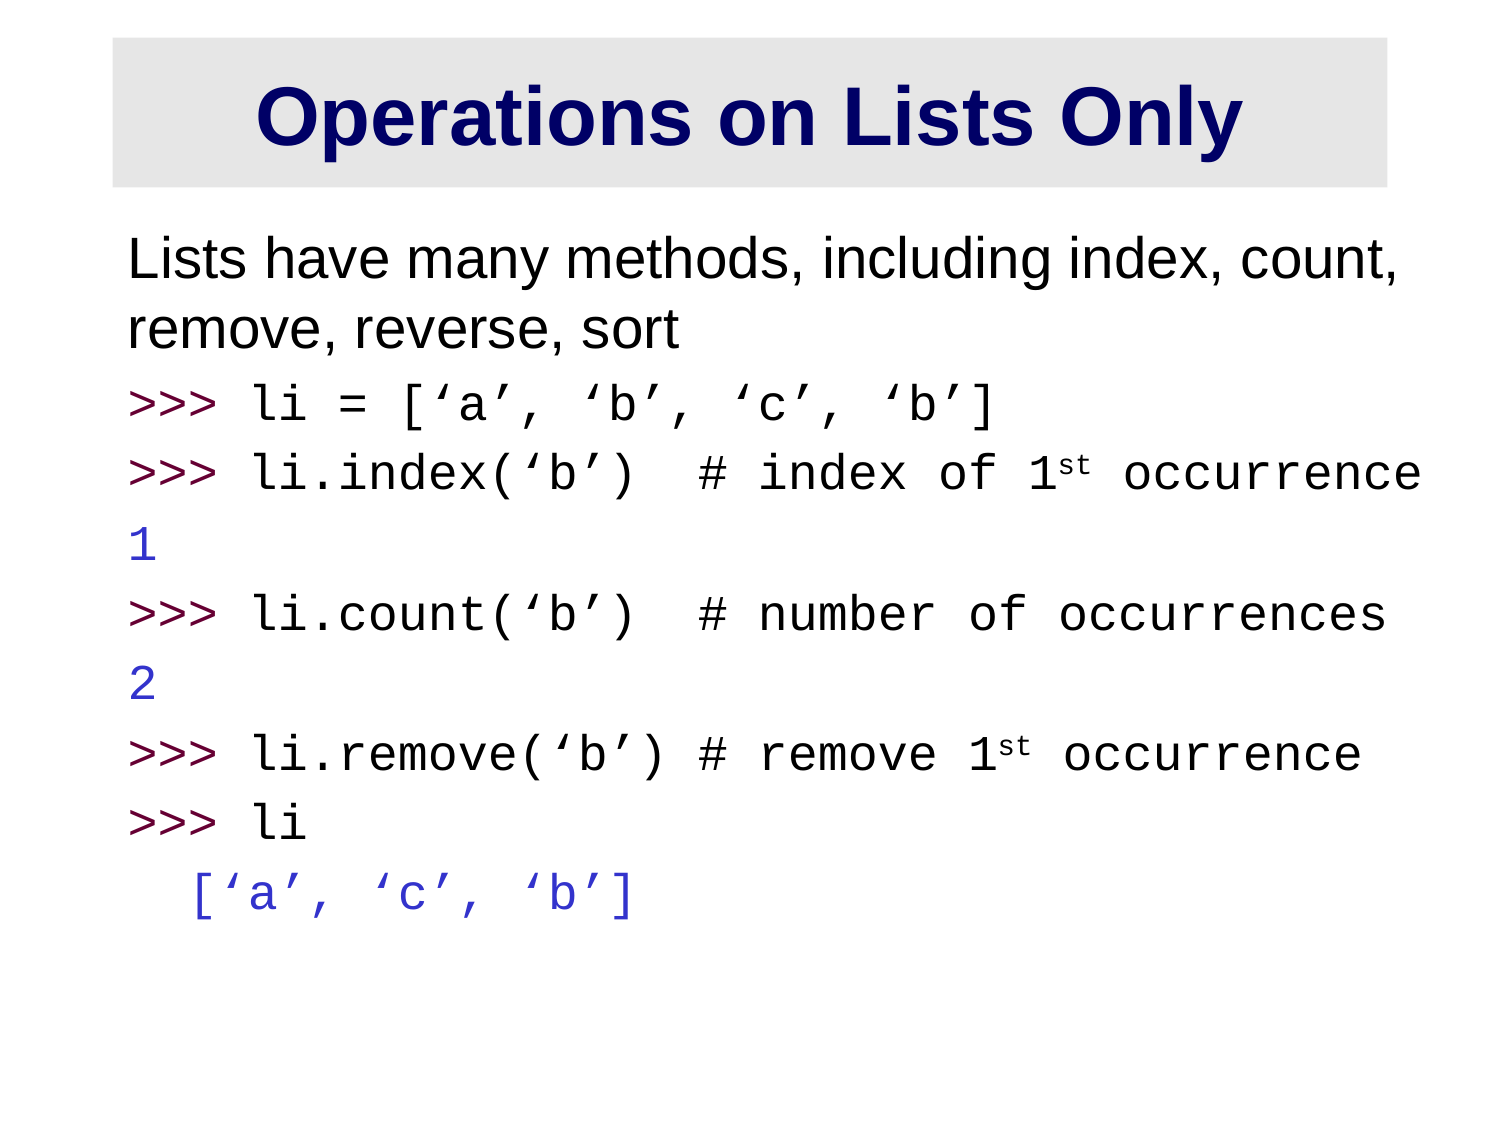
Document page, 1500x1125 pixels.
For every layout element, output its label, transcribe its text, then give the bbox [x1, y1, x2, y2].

title Operations on Lists Only [112, 37, 1388, 188]
list Lists have many methods, including index, count, remove, reverse, sort >>> li = [‘a’, ‘b’, ‘c’, ‘b’] >>> li.index(‘b’) # index of 1st occurrence 1 >>> li.count(‘b’) # number of occurrences 2 >>> li.remove(‘b’) # remove 1st occurrence >>> li [‘a’, ‘c’, ‘b’] [112, 212, 1451, 1088]
